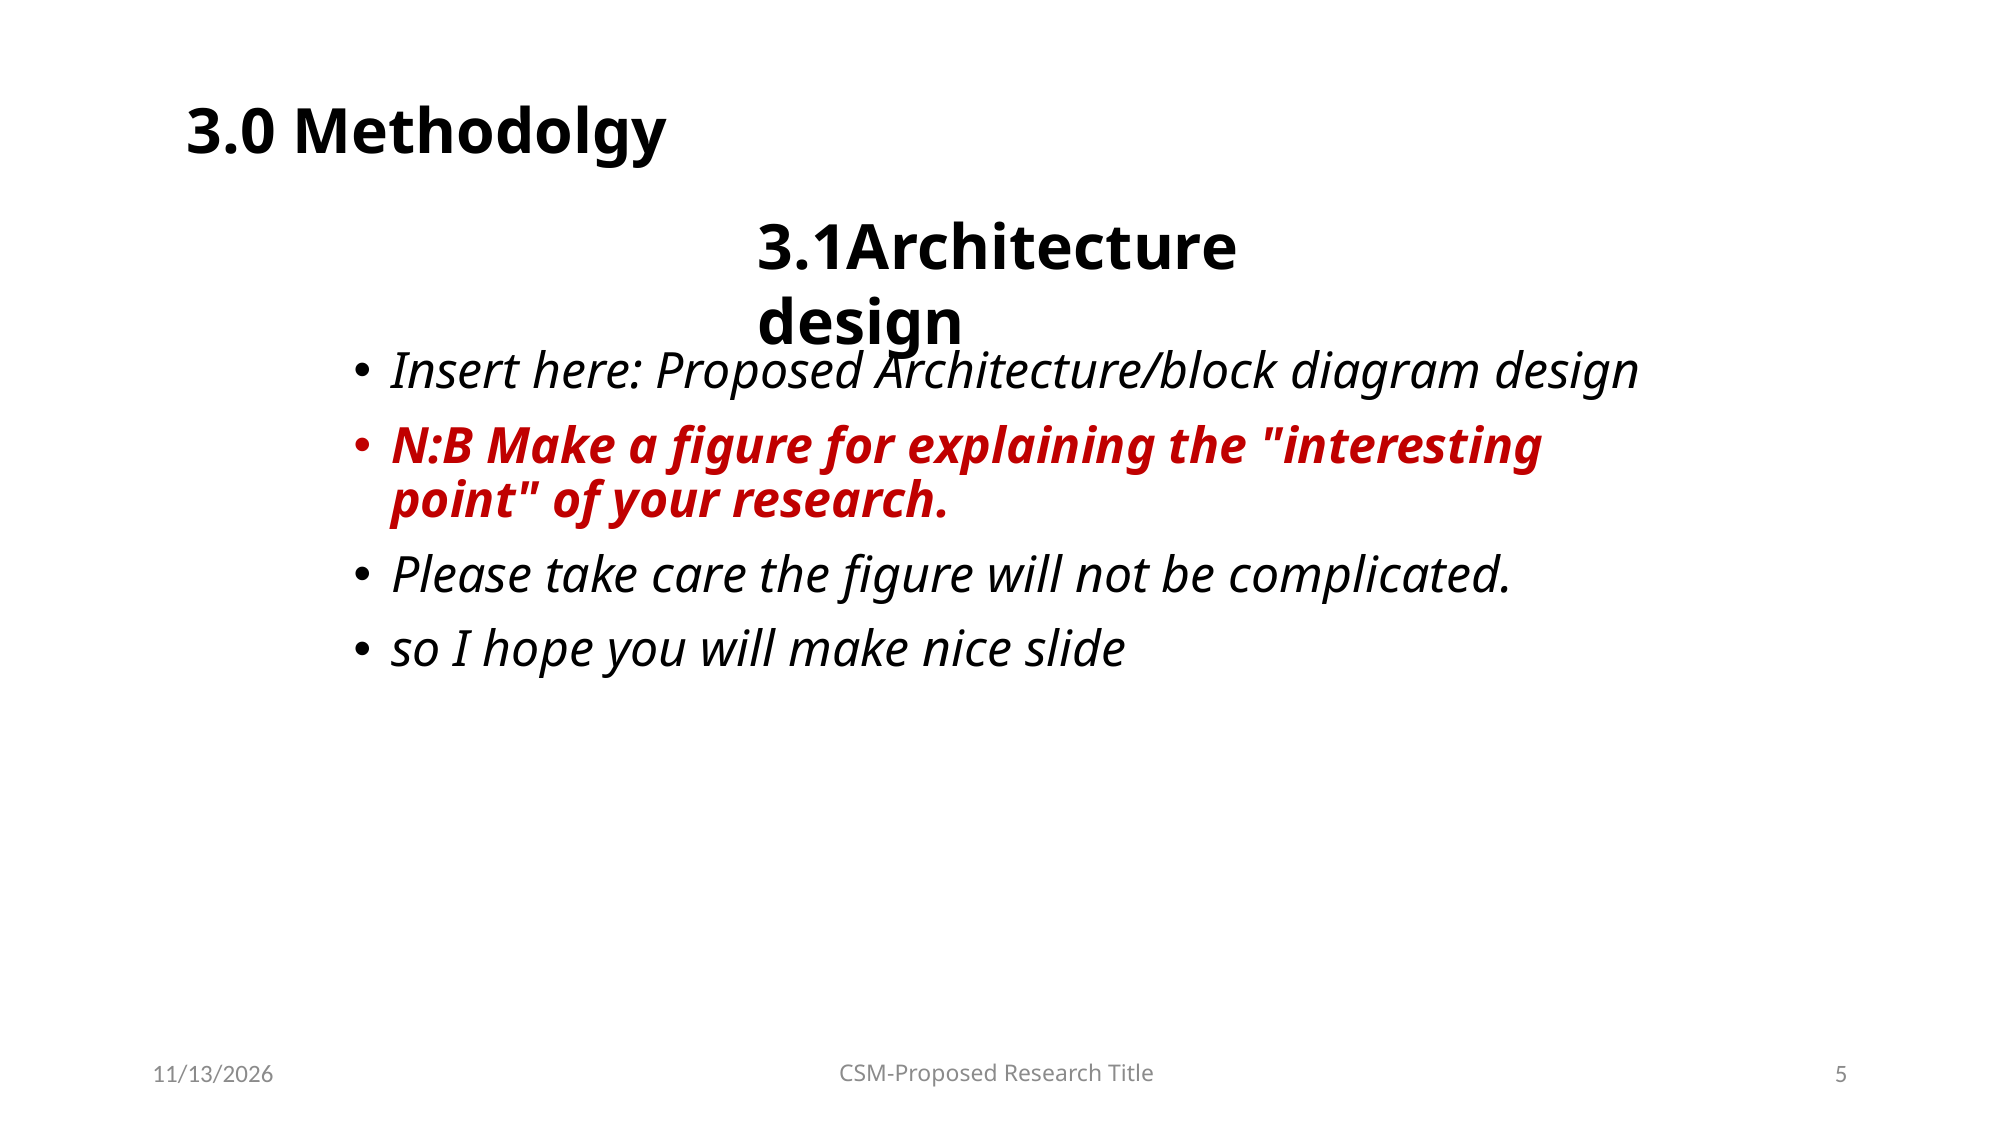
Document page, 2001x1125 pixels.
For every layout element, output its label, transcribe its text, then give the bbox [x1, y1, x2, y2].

text_box 3.0 Methodolgy [171, 91, 740, 185]
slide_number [137, 1042, 588, 1103]
text_box 3.1Architecture design [742, 199, 1469, 299]
footer CSM-Proposed Research Title [662, 1042, 1338, 1103]
slide_number 5 [1412, 1042, 1863, 1103]
list Insert here: Proposed Architecture/block diagram design N:B Make a figure for explaining the "interesting point" of your research. Please take care the figure will not be complicated. so I hope you will make nice slide [338, 337, 1711, 890]
